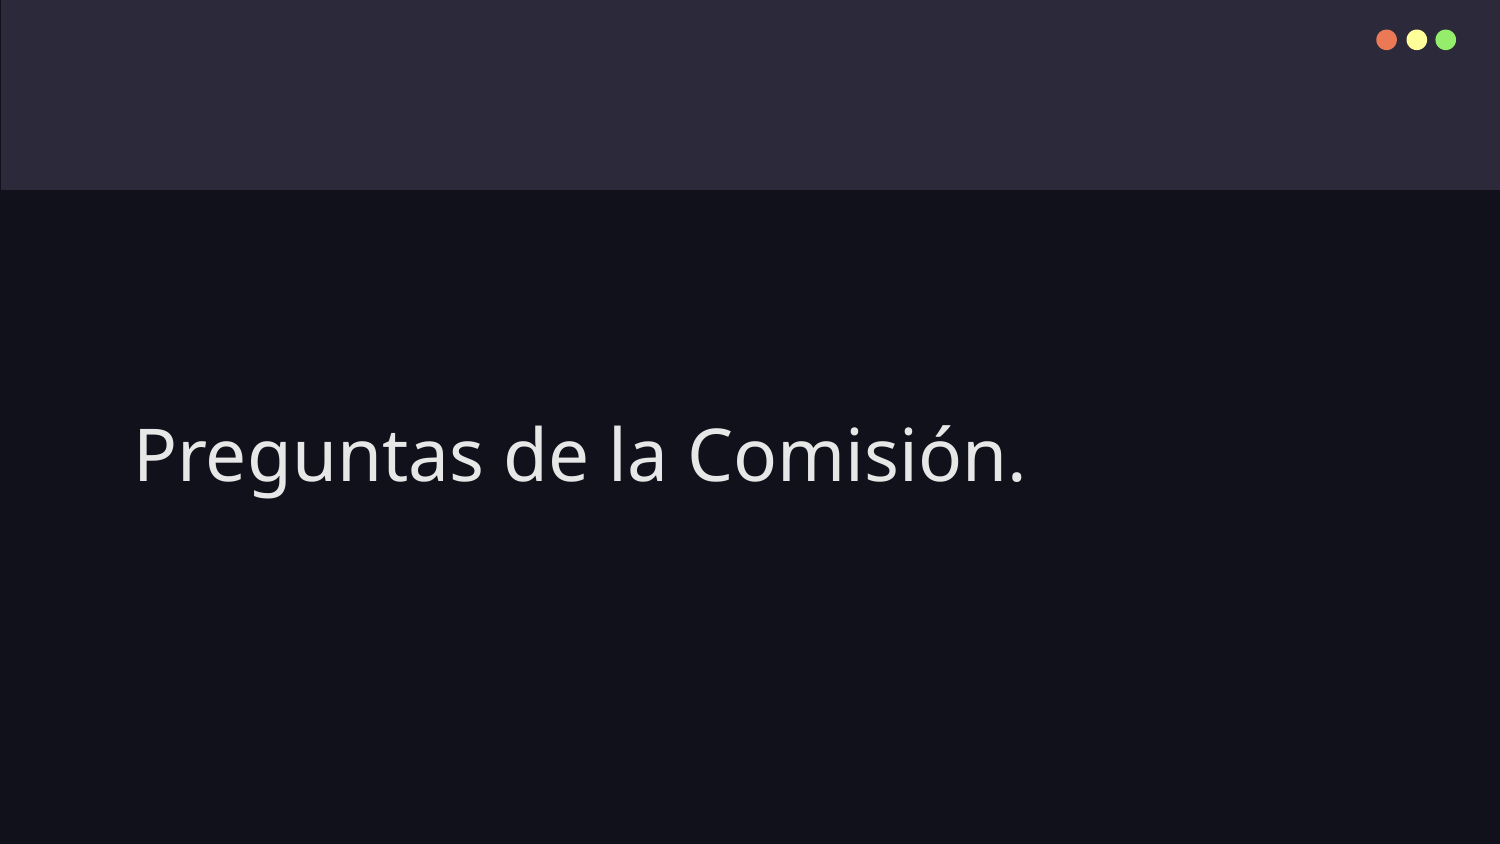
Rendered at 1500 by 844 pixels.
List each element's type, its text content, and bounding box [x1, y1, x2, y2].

title Preguntas de la Comisión. [118, 393, 1382, 487]
